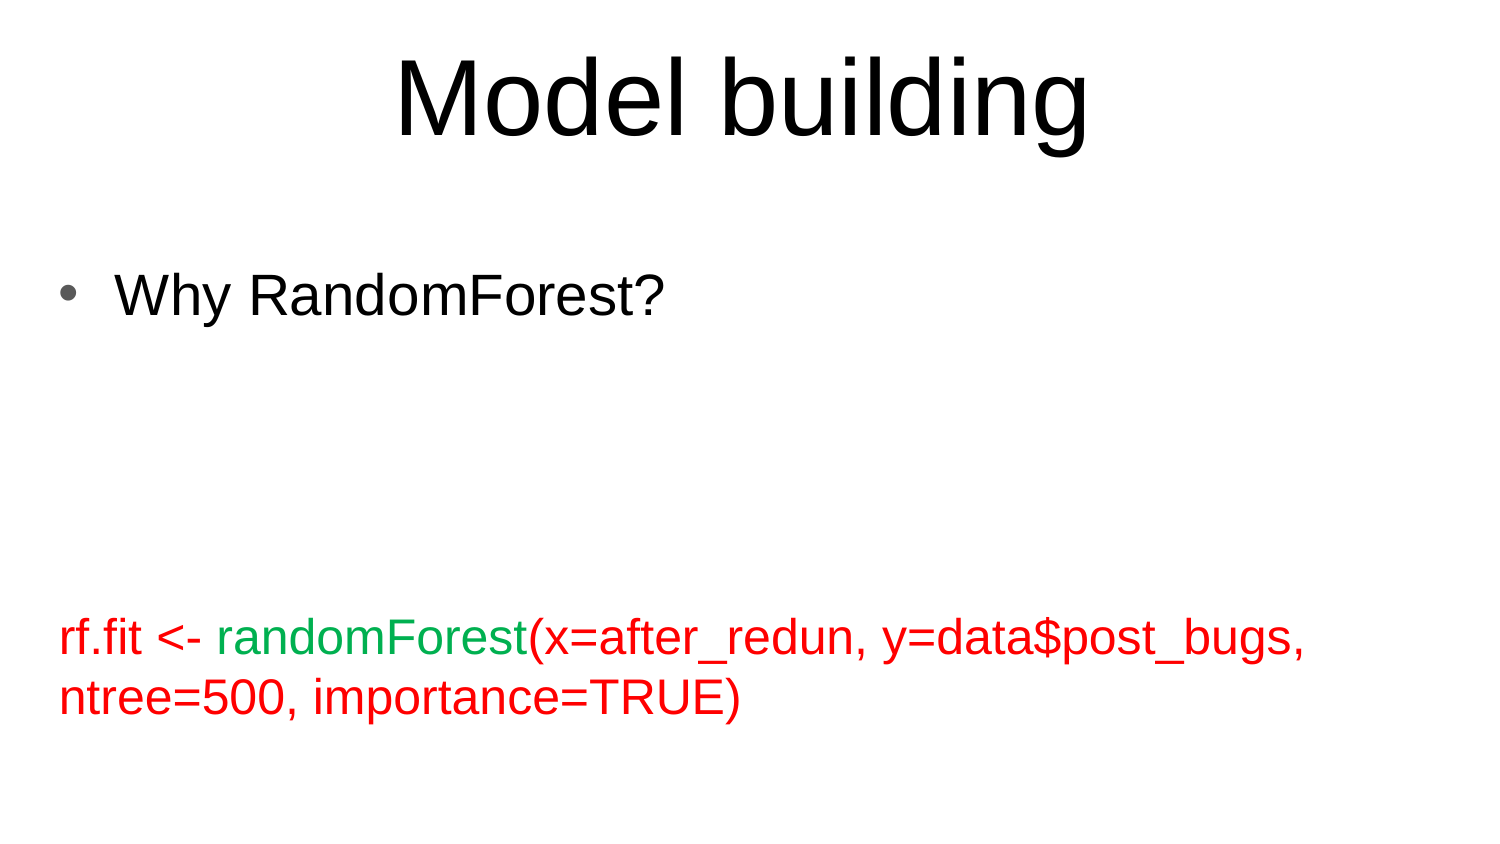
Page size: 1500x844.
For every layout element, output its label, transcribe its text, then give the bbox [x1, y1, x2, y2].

text_box rf.fit <- randomForest(x=after_redun, y=data$post_bugs, ntree=500, importance=TRUE) [43, 589, 1442, 740]
title Model building [43, 48, 1442, 173]
subtitle Why RandomForest? [43, 242, 1442, 477]
